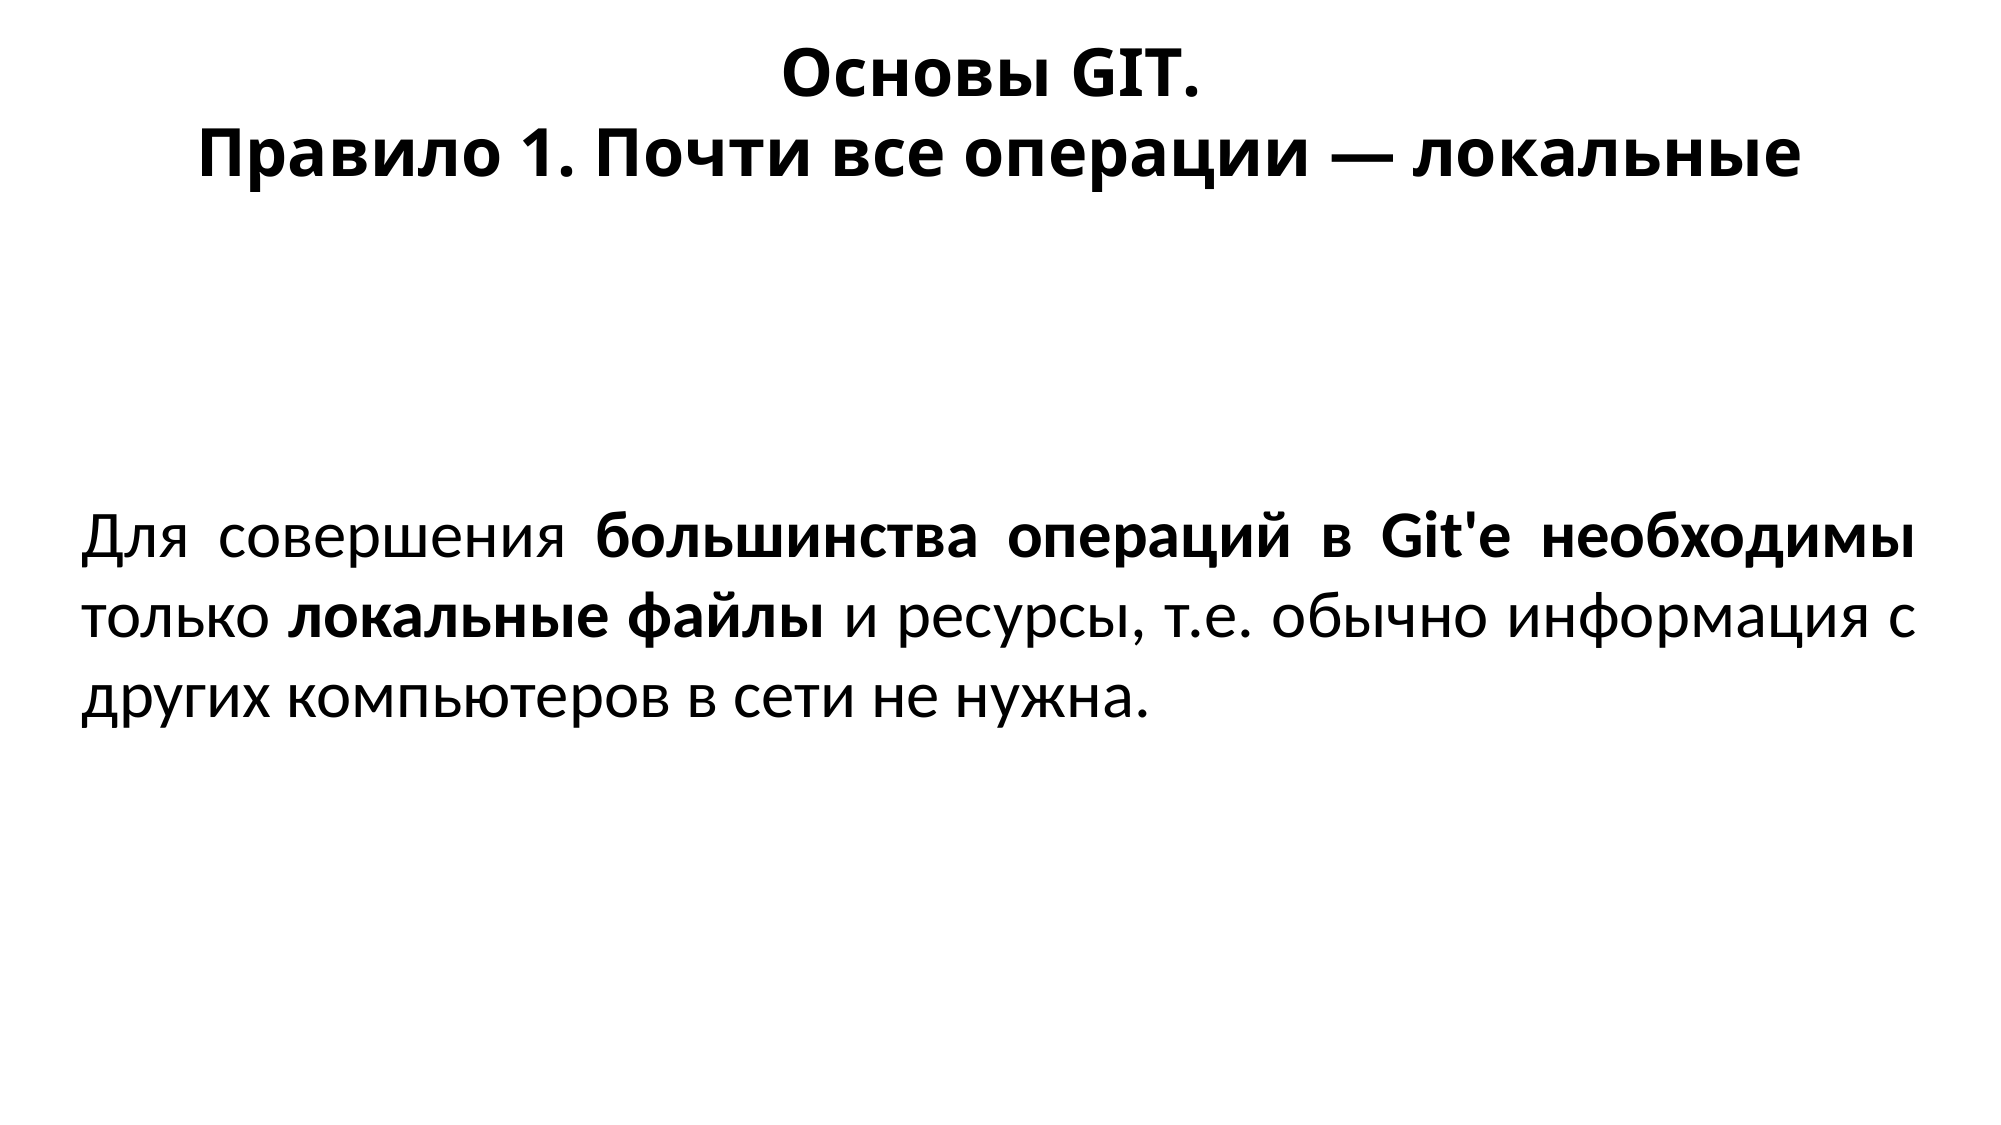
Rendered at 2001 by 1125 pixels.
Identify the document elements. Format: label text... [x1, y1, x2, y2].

text_box Основы GIT. Правило 1. Почти все операции — локальные [0, 22, 2000, 197]
text_box Для совершения большинства операций в Git'е необходимы только локальные файлы и ресурсы, т.е. обычно информация с других компьютеров в сети не нужна. [67, 483, 1933, 739]
